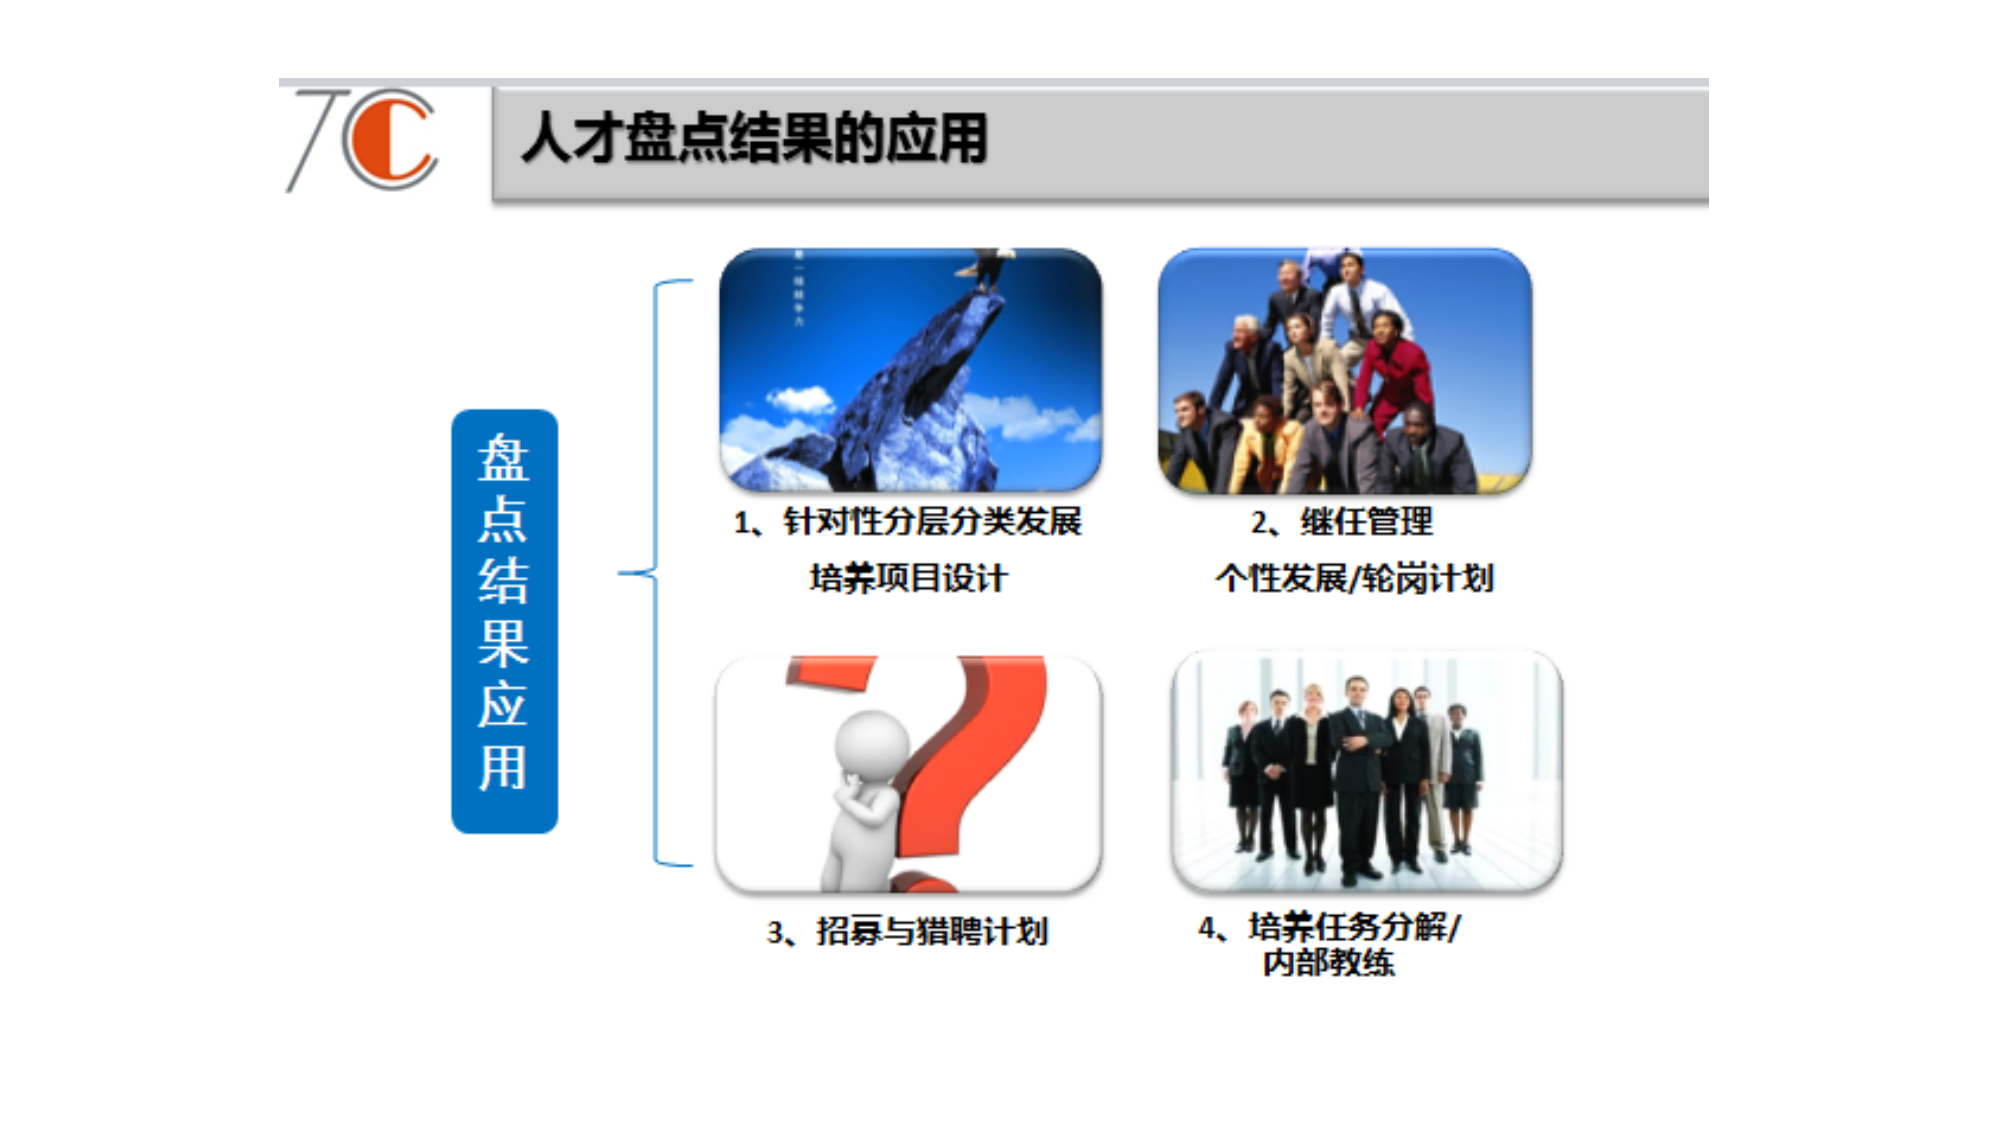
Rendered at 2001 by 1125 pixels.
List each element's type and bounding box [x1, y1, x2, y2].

picture [279, 77, 1709, 991]
